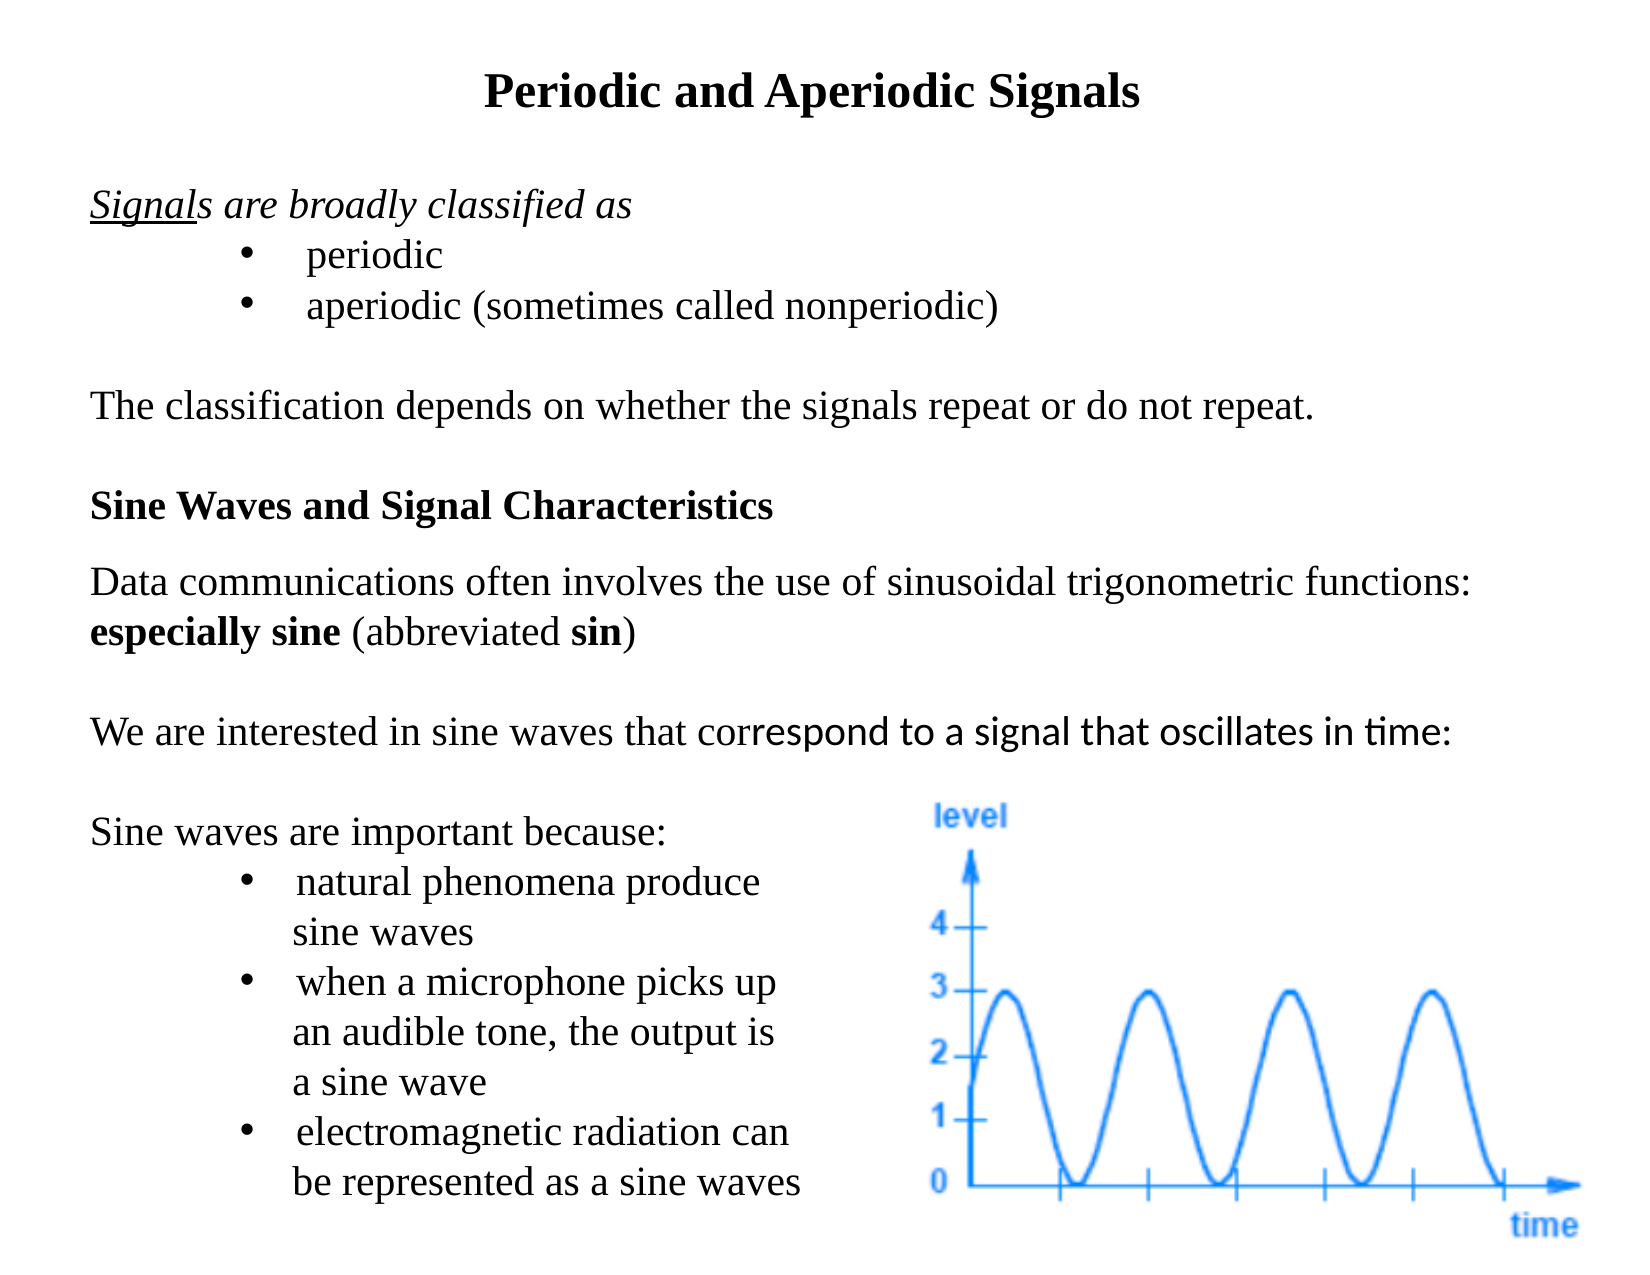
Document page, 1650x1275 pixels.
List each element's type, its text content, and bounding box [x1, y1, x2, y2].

text_box Periodic and Aperiodic Signals Signals are broadly classified as periodic aperiodic (sometimes called nonperiodic) The classification depends on whether the signals repeat or do not repeat. Sine Waves and Signal Characteristics Data communications often involves the use of sinusoidal trigonometric functions: especially sine (abbreviated sin) We are interested in sine waves that correspond to a signal that oscillates in time: Sine waves are important because: natural phenomena produce sine waves when a microphone picks up an audible tone, the output is a sine wave electromagnetic radiation can be represented as a sine waves [75, 49, 1600, 1212]
picture [874, 800, 1635, 1247]
